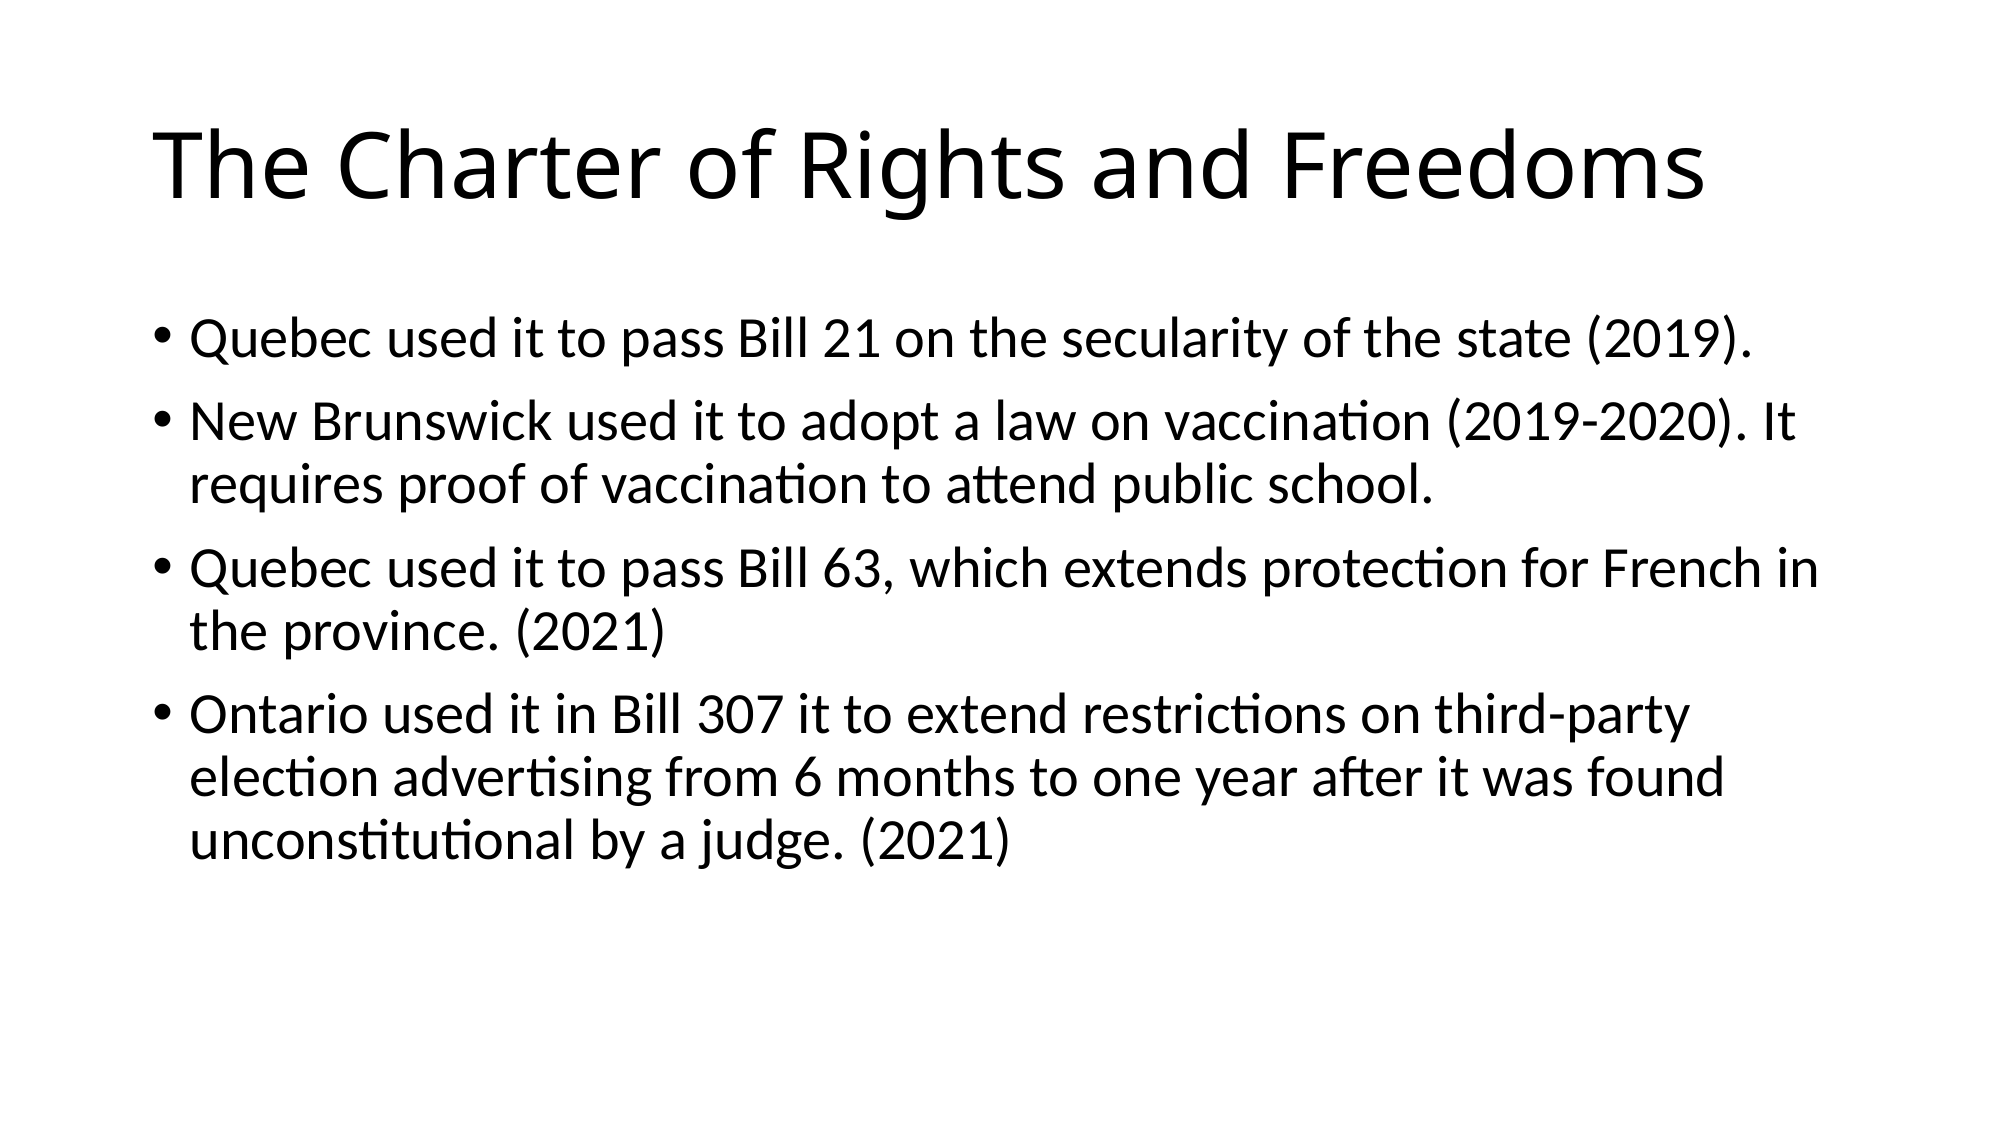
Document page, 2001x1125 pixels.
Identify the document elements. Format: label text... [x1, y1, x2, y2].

list Quebec used it to pass Bill 21 on the secularity of the state (2019). New Brunswick used it to adopt a law on vaccination (2019-2020). It requires proof of vaccination to attend public school. Quebec used it to pass Bill 63, which extends protection for French in the province. (2021) Ontario used it in Bill 307 it to extend restrictions on third-party election advertising from 6 months to one year after it was found unconstitutional by a judge. (2021) [137, 299, 1863, 1014]
title The Charter of Rights and Freedoms [137, 59, 1863, 278]
